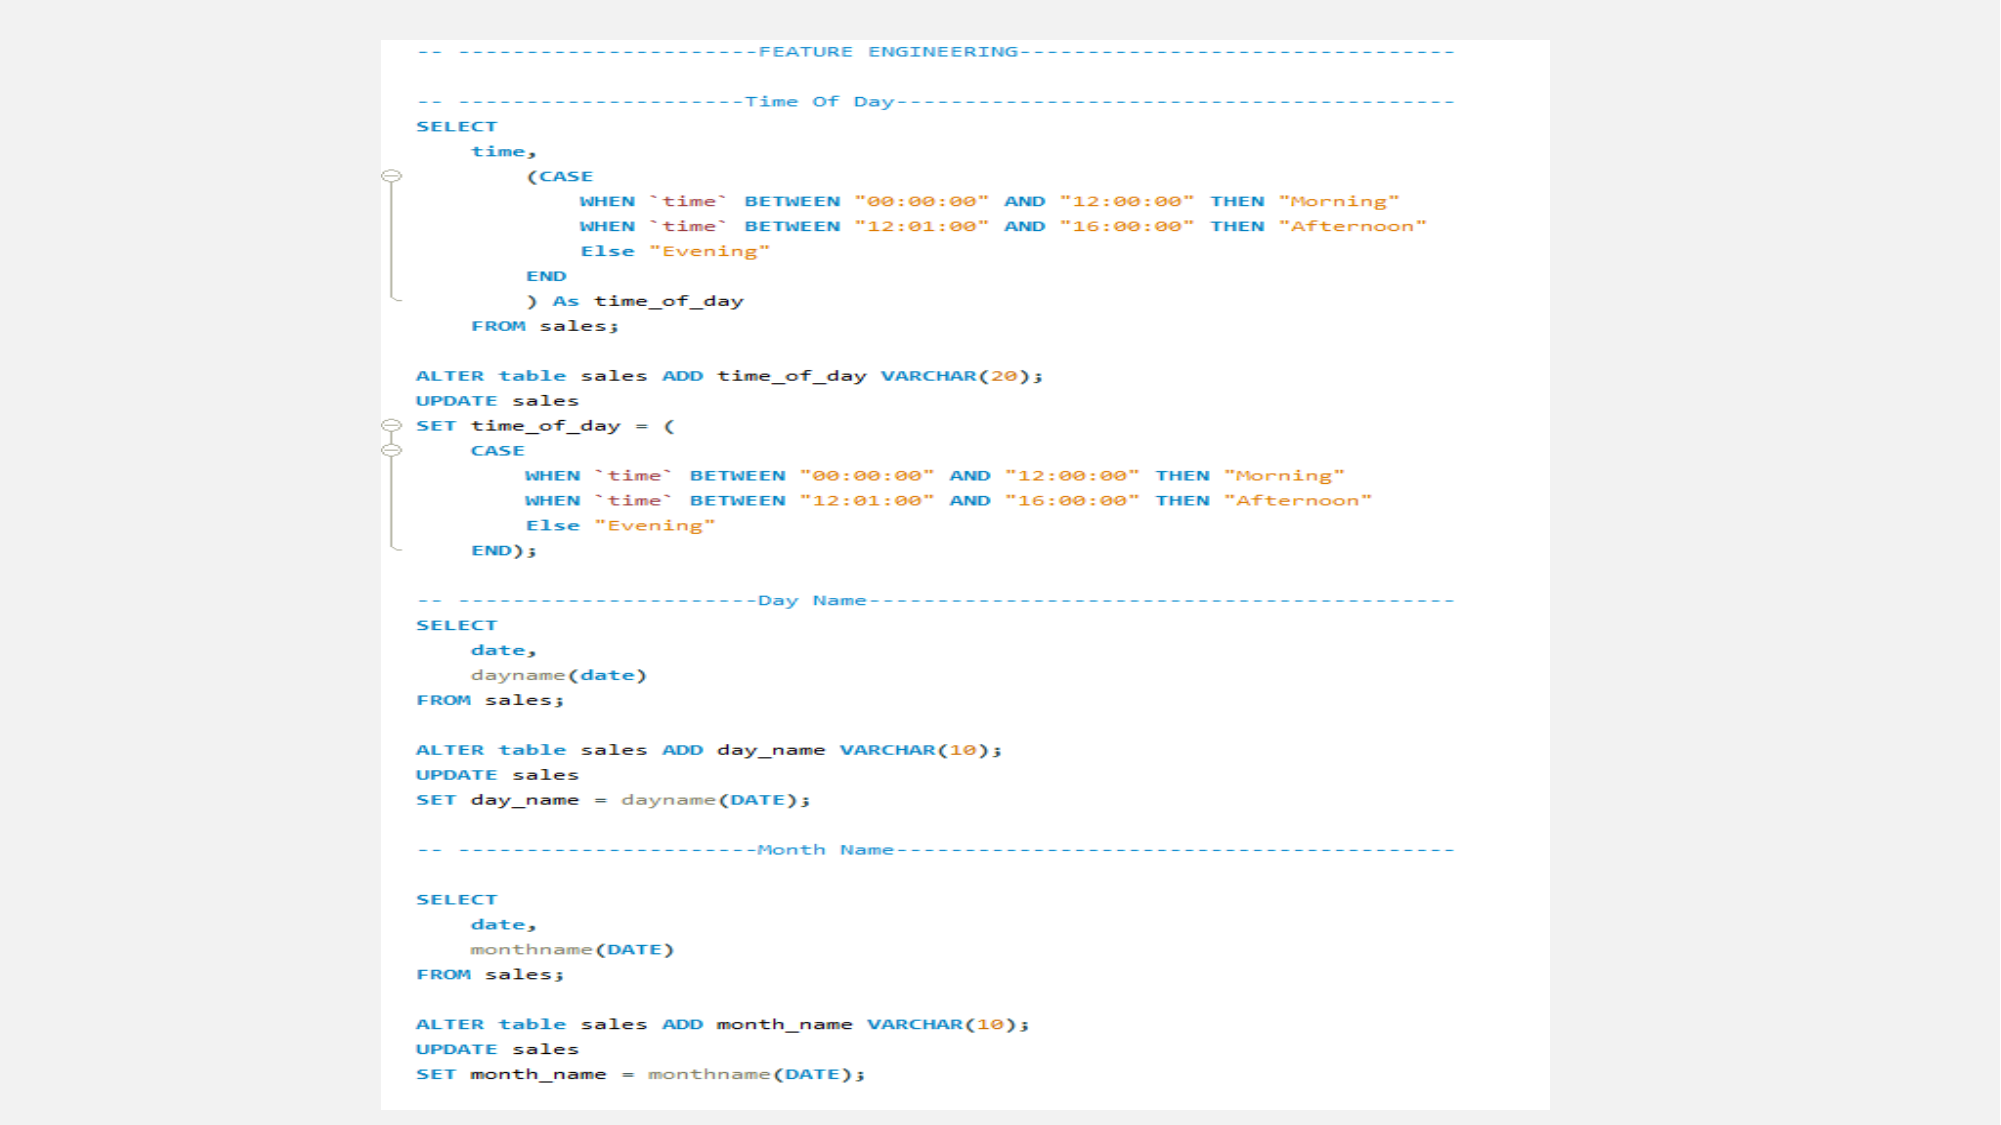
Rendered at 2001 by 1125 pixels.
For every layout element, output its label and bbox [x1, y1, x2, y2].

picture [381, 40, 1550, 1110]
